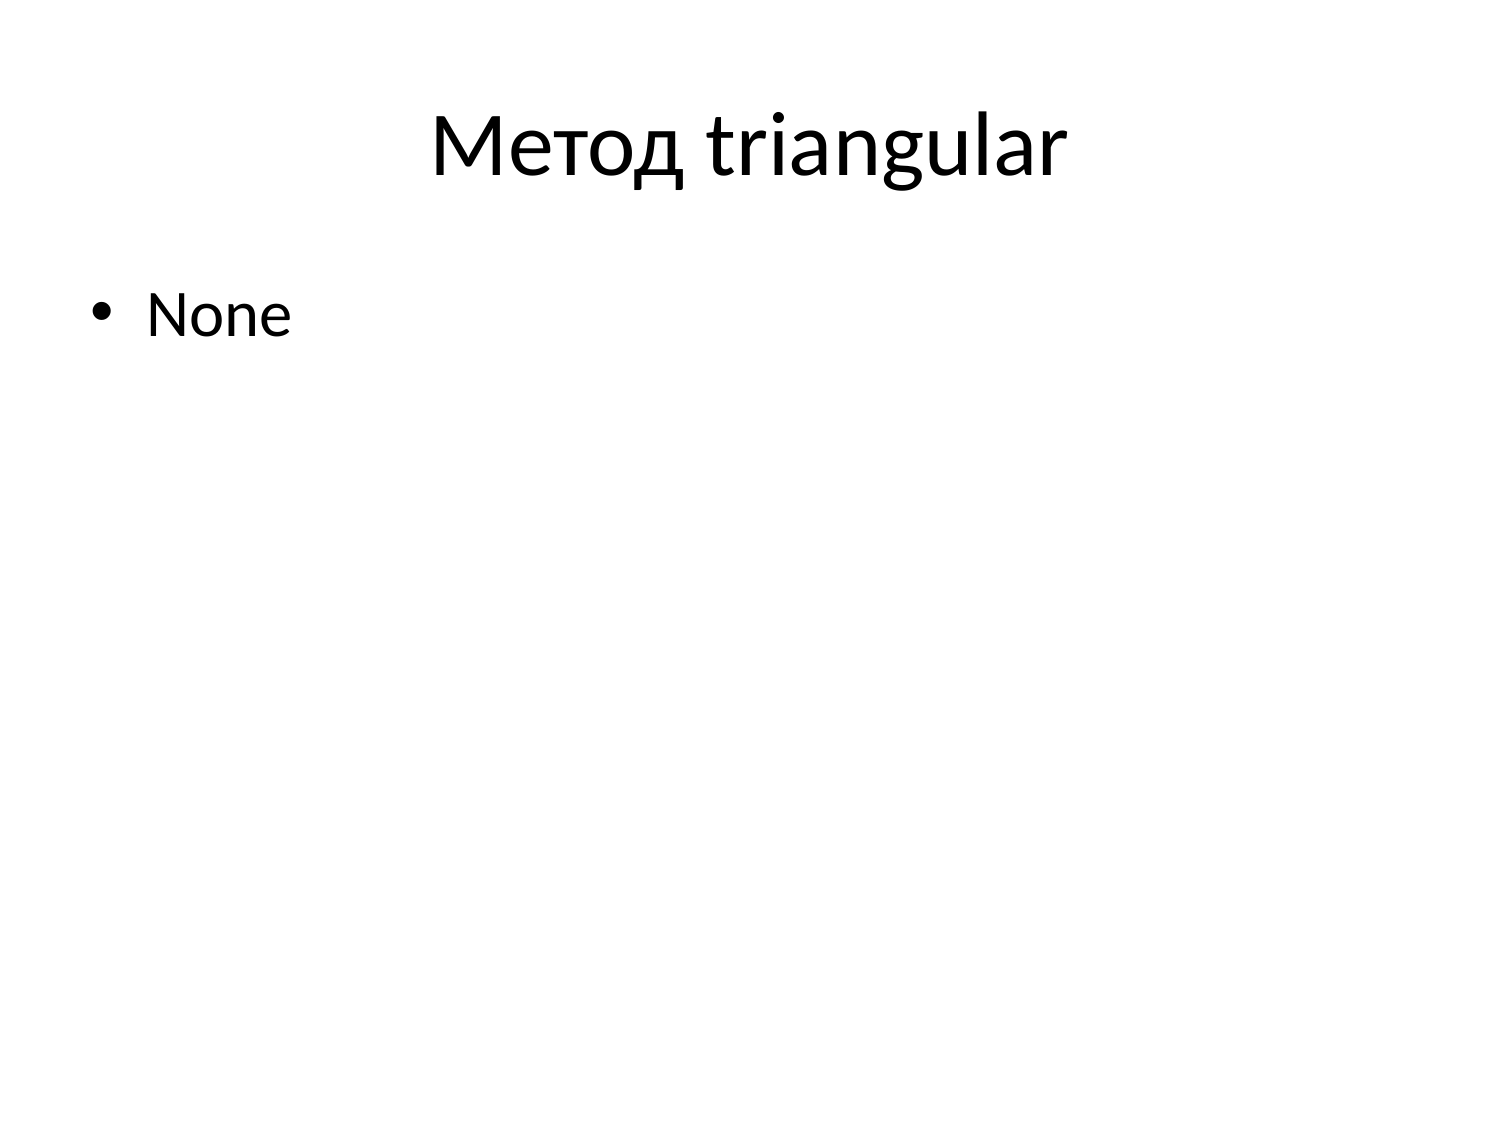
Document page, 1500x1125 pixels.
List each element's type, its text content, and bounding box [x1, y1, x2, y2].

list None [75, 262, 1425, 1005]
title Метод triangular [75, 45, 1425, 233]
